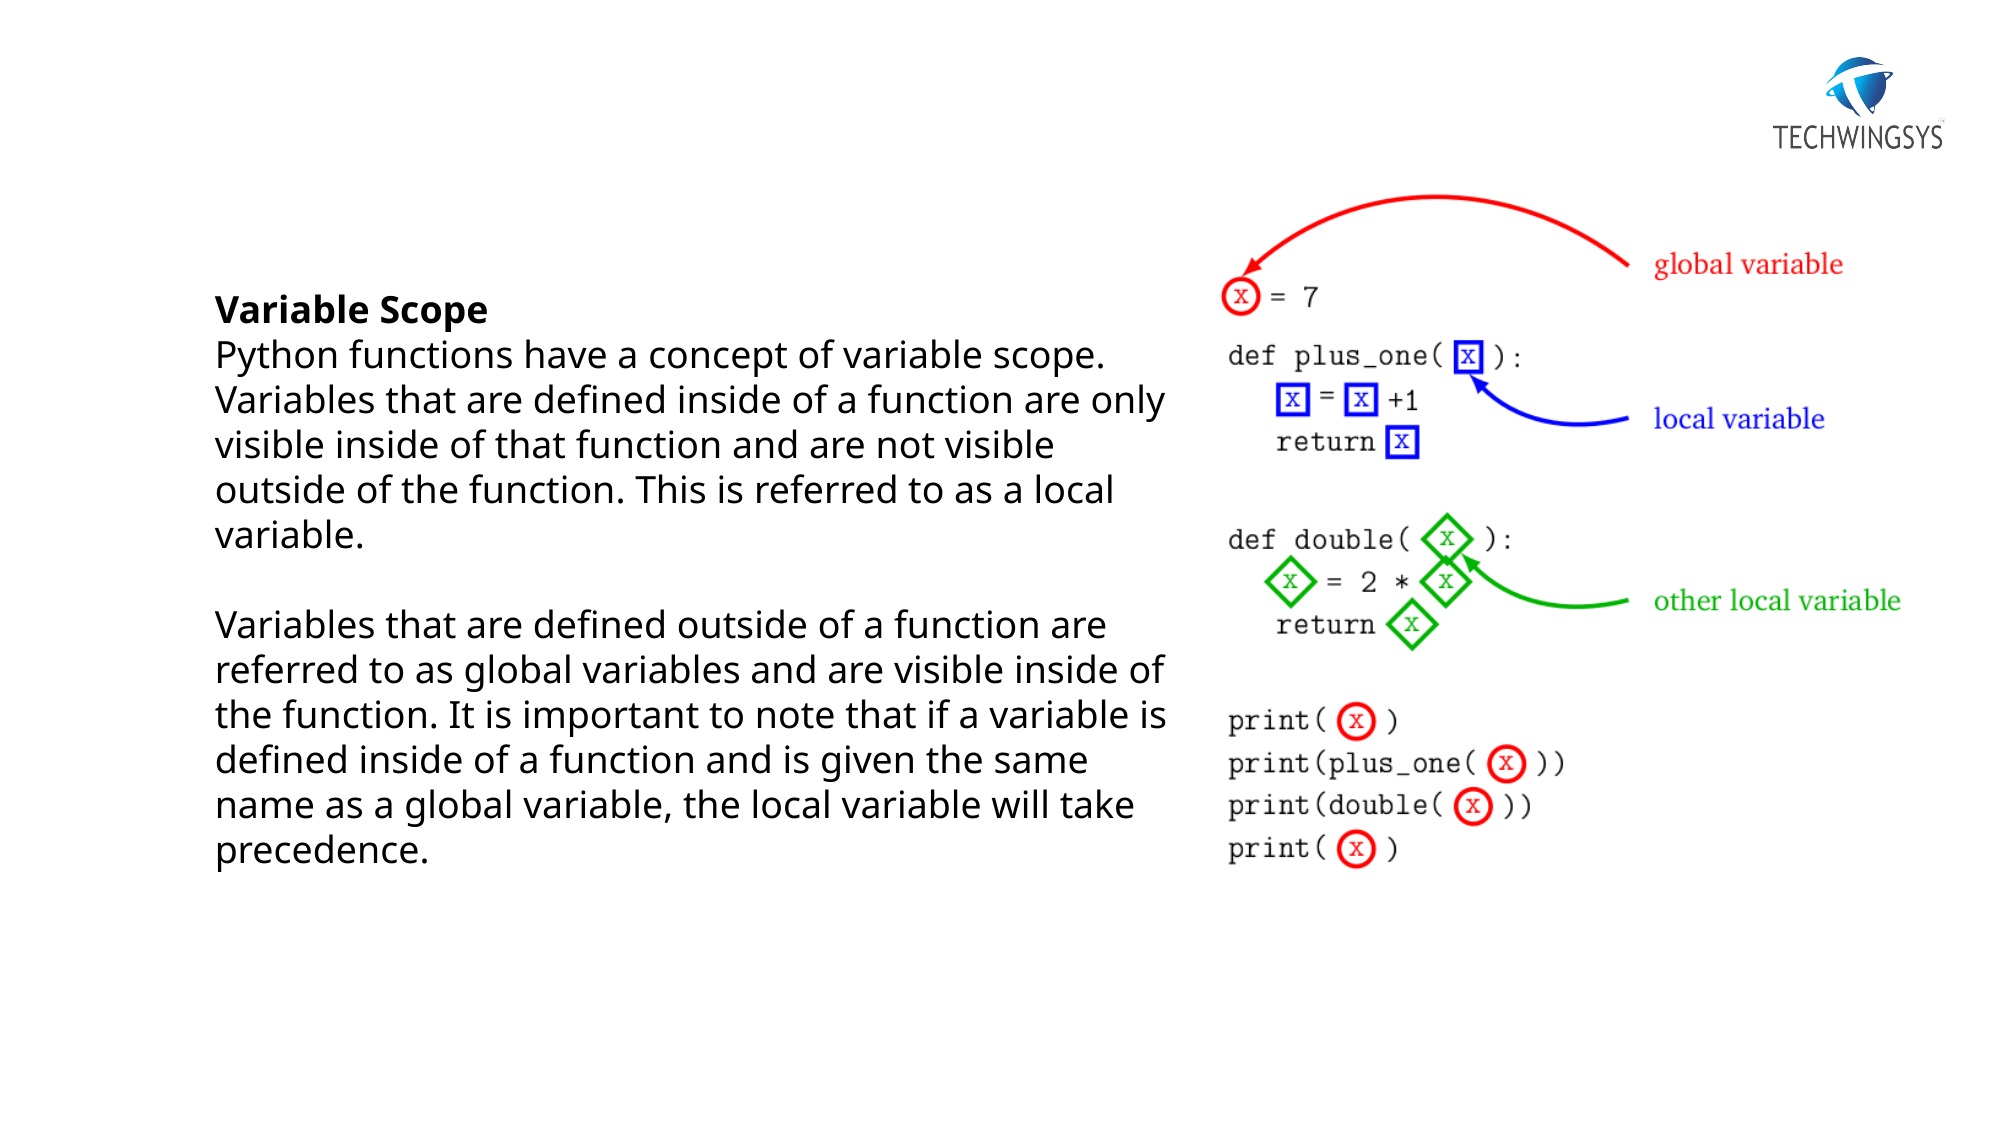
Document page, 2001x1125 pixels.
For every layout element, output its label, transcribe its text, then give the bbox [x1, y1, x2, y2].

text_box Variable Scope Python functions have a concept of variable scope. Variables that are defined inside of a function are only visible inside of that function and are not visible outside of the function. This is referred to as a local variable. Variables that are defined outside of a function are referred to as global variables and are visible inside of the function. It is important to note that if a variable is defined inside of a function and is given the same name as a global variable, the local variable will take precedence. [200, 188, 1200, 879]
picture [1199, 188, 1936, 878]
picture [1773, 57, 1945, 150]
